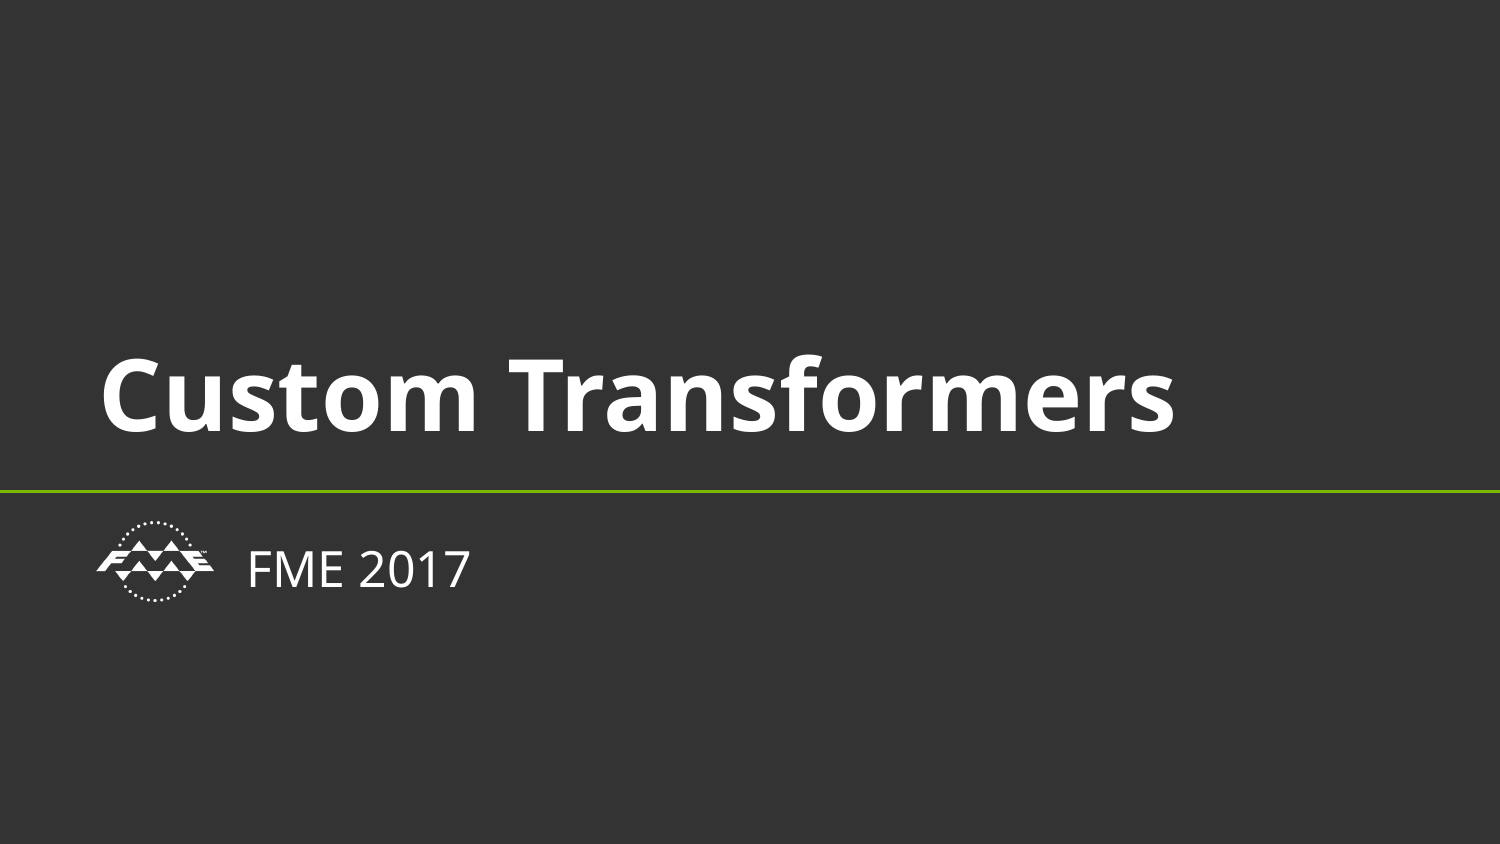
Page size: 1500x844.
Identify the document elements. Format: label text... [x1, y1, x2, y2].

title Custom Transformers [83, 206, 1455, 467]
picture [96, 521, 214, 602]
subtitle FME 2017 [231, 522, 1455, 626]
